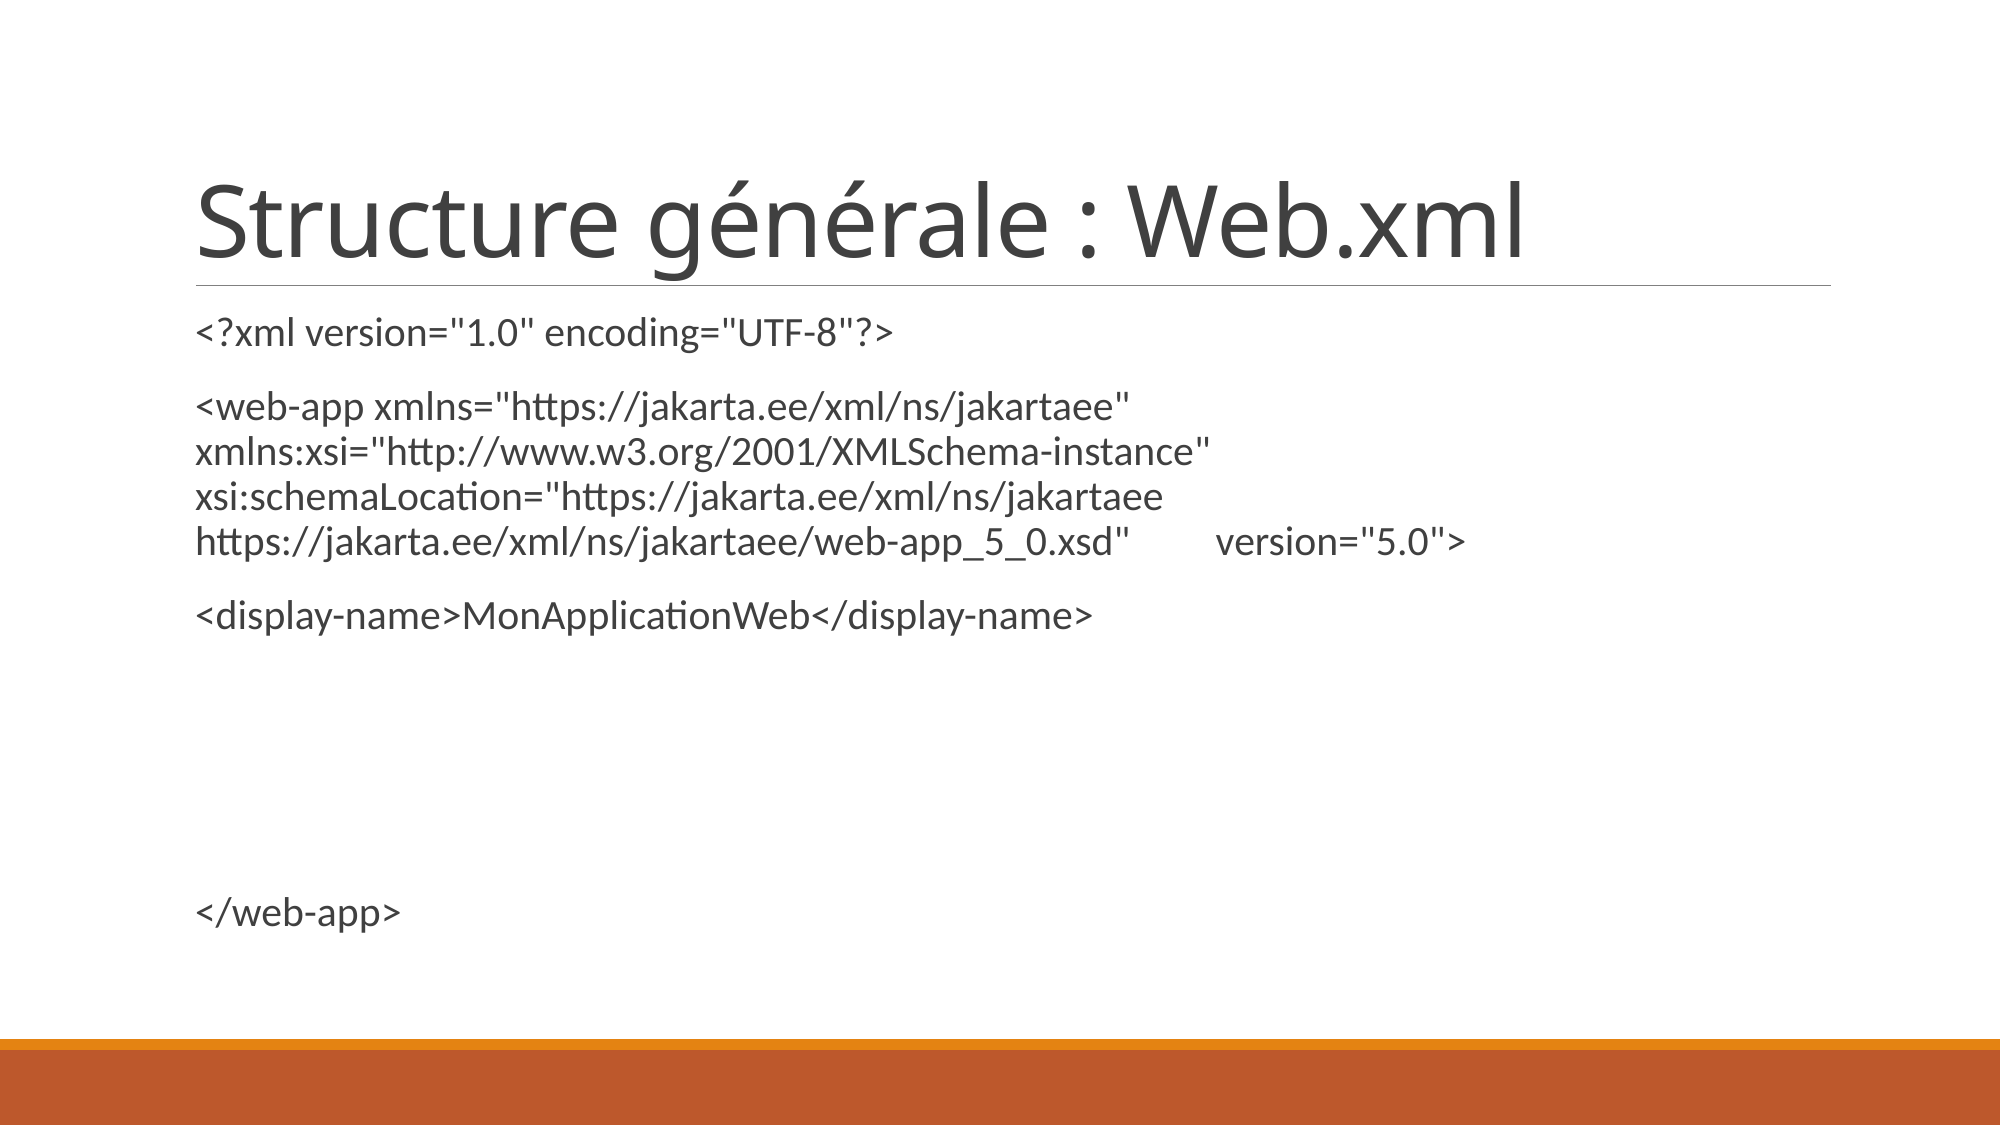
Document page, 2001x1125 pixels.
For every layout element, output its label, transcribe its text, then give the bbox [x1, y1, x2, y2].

list <?xml version="1.0" encoding="UTF-8"?> <web-app xmlns="https://jakarta.ee/xml/ns/jakartaee" xmlns:xsi="http://www.w3.org/2001/XMLSchema-instance" xsi:schemaLocation="https://jakarta.ee/xml/ns/jakartaee https://jakarta.ee/xml/ns/jakartaee/web-app_5_0.xsd" version="5.0"> <display-name>MonApplicationWeb</display-name> </web-app> [180, 302, 1830, 963]
title Structure générale : Web.xml [180, 47, 1830, 285]
